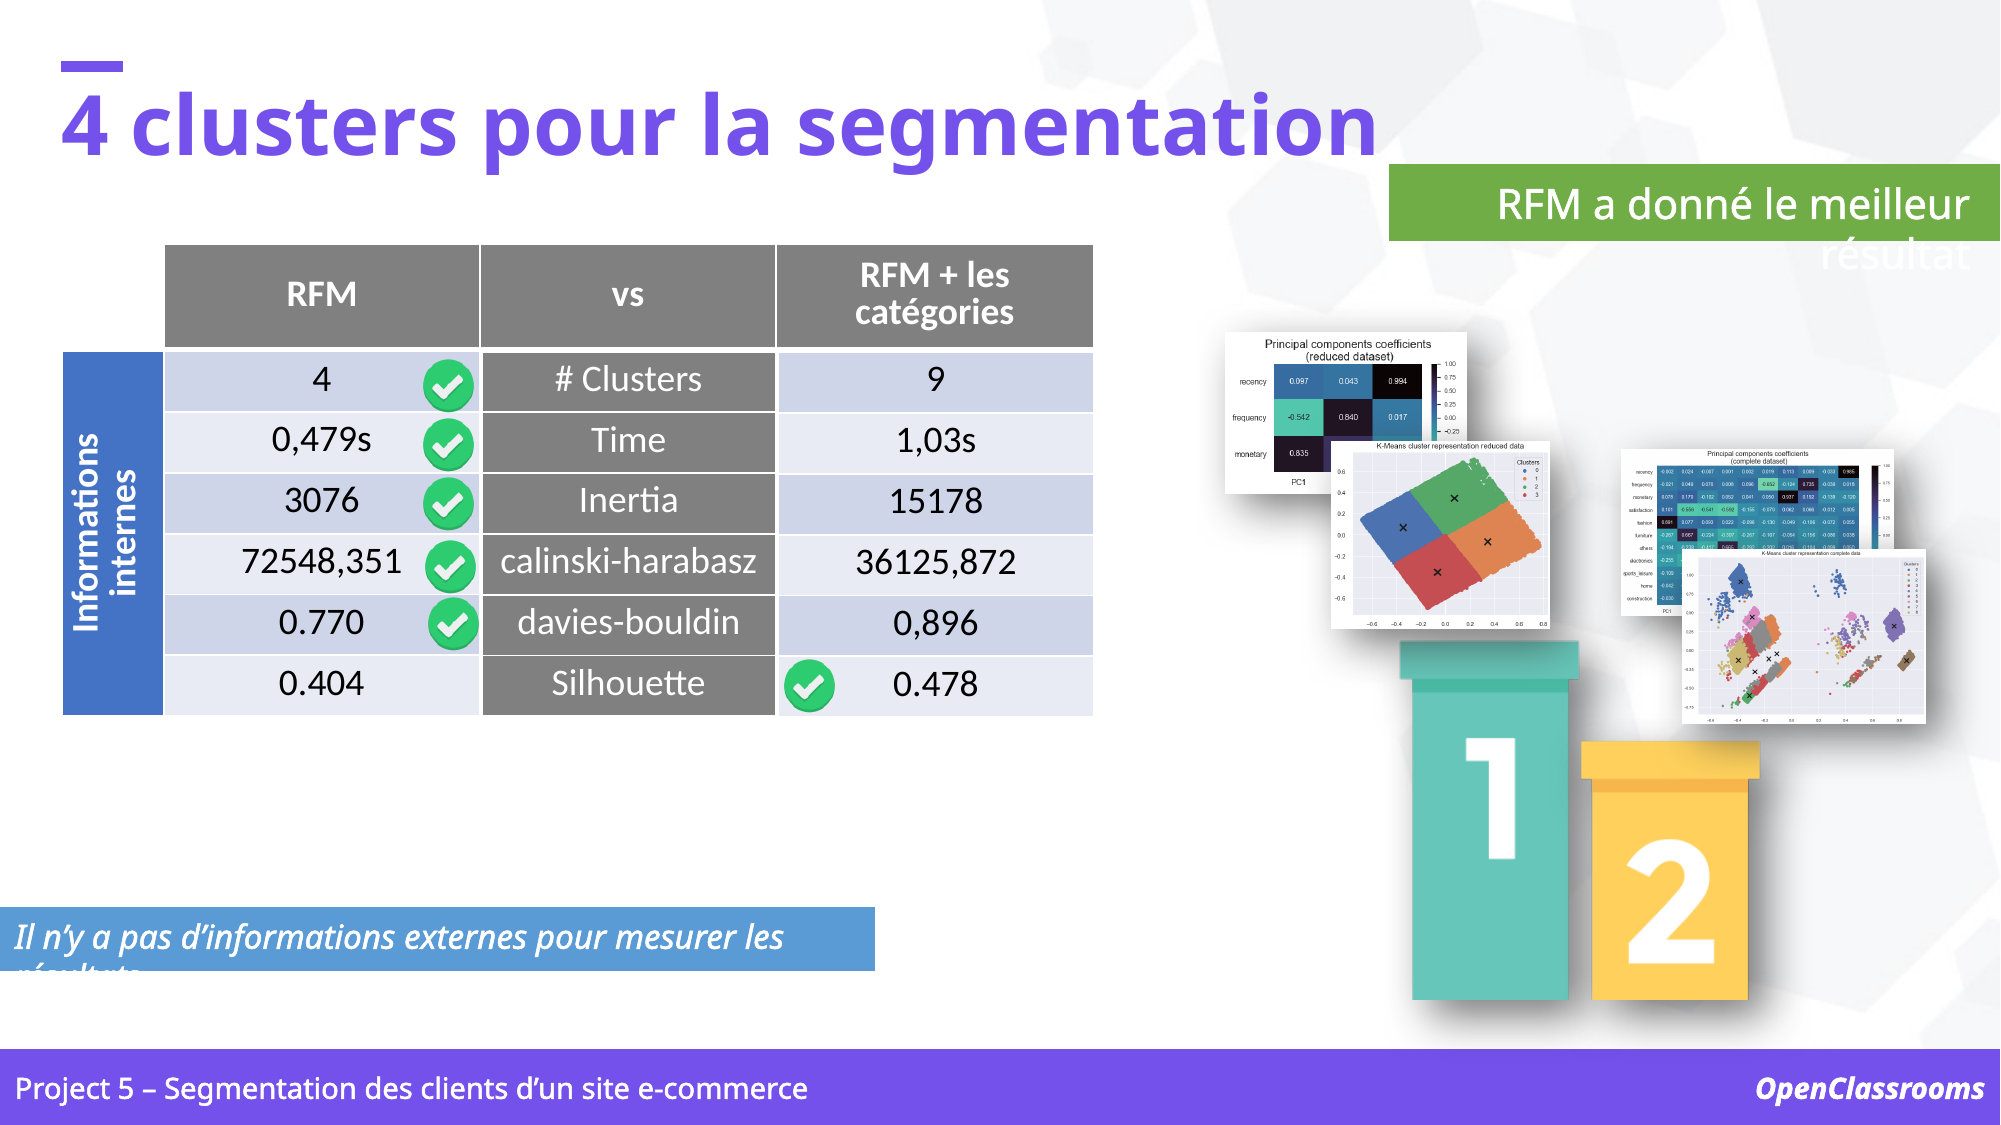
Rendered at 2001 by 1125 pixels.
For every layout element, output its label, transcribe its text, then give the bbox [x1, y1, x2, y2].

text_box 4 clusters pour la segmentation [45, 70, 1572, 185]
table_cell Silhouette [483, 656, 775, 715]
table_cell 0.404 [165, 656, 479, 715]
text_box [61, 61, 123, 72]
table_cell 0,896 [779, 596, 1093, 655]
table_header # Clusters [483, 353, 775, 411]
table_cell 1,03s [779, 414, 1093, 473]
picture [0, 0, 2001, 1125]
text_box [1398, 584, 1765, 1000]
table_cell calinski-harabasz [483, 535, 775, 594]
table_header vs [481, 245, 775, 347]
table_header RFM + les catégories [777, 245, 1093, 347]
table_cell Time [483, 413, 775, 472]
table_cell davies-bouldin [483, 596, 775, 655]
text_box [0, 1049, 2000, 1125]
table_header 9 [779, 353, 1093, 412]
table_header RFM [165, 245, 479, 347]
text_box [1389, 164, 2000, 241]
table_cell 0.478 [779, 657, 1093, 716]
table_header 4 [165, 352, 479, 411]
table_cell Inertia [483, 474, 775, 533]
text_box Il n’y a pas d’informations externes pour mesurer les résultats [0, 907, 875, 1003]
text_box Project 5 – Segmentation des clients d’un site e-commerce [0, 1062, 1474, 1112]
table_cell 36125,872 [779, 536, 1093, 595]
table_cell 3076 [165, 474, 479, 533]
table_header Informations internes [63, 352, 163, 715]
text_box OpenClassrooms [1729, 1062, 2000, 1112]
table_cell 15178 [779, 475, 1093, 534]
text_box RFM a donné le meilleur résultat [1400, 169, 1985, 285]
table_cell 72548,351 [165, 535, 420, 594]
table_cell 0,479s [165, 413, 418, 472]
table_cell 0.770 [165, 595, 479, 654]
